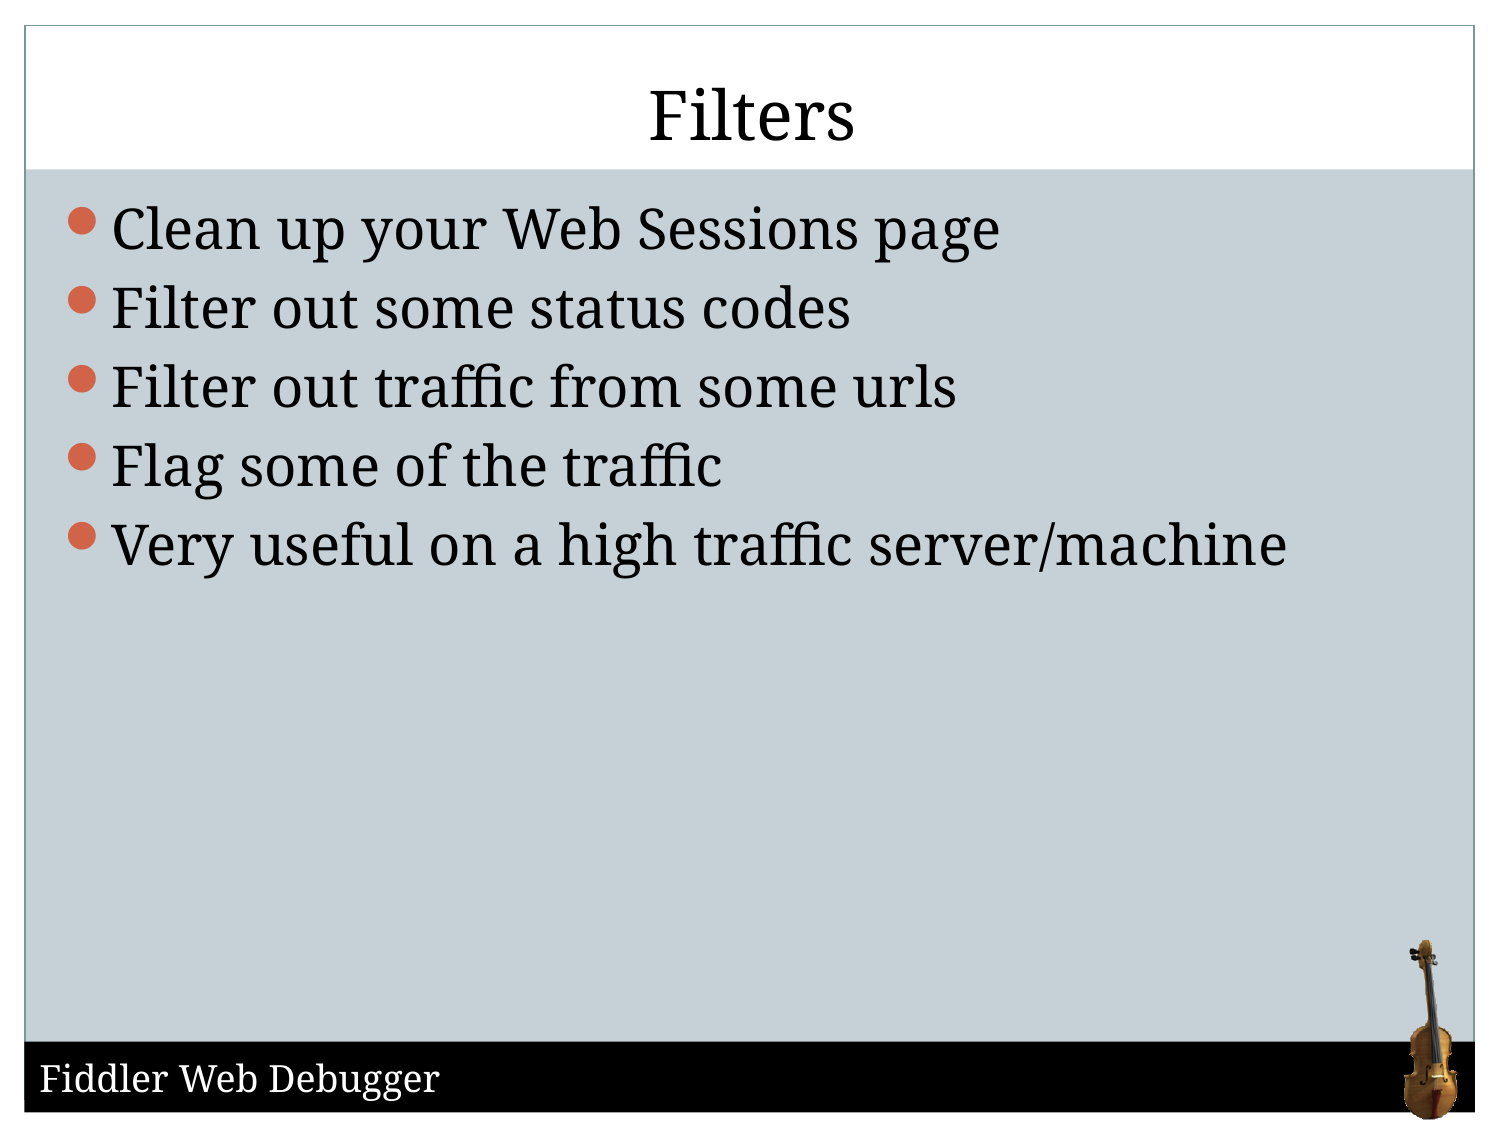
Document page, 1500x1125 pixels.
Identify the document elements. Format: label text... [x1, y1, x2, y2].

picture [1399, 938, 1466, 1120]
title Filters [53, 37, 1454, 162]
list Clean up your Web Sessions page Filter out some status codes Filter out traffic from some urls Flag some of the traffic Very useful on a high traffic server/machine [49, 186, 1445, 1012]
